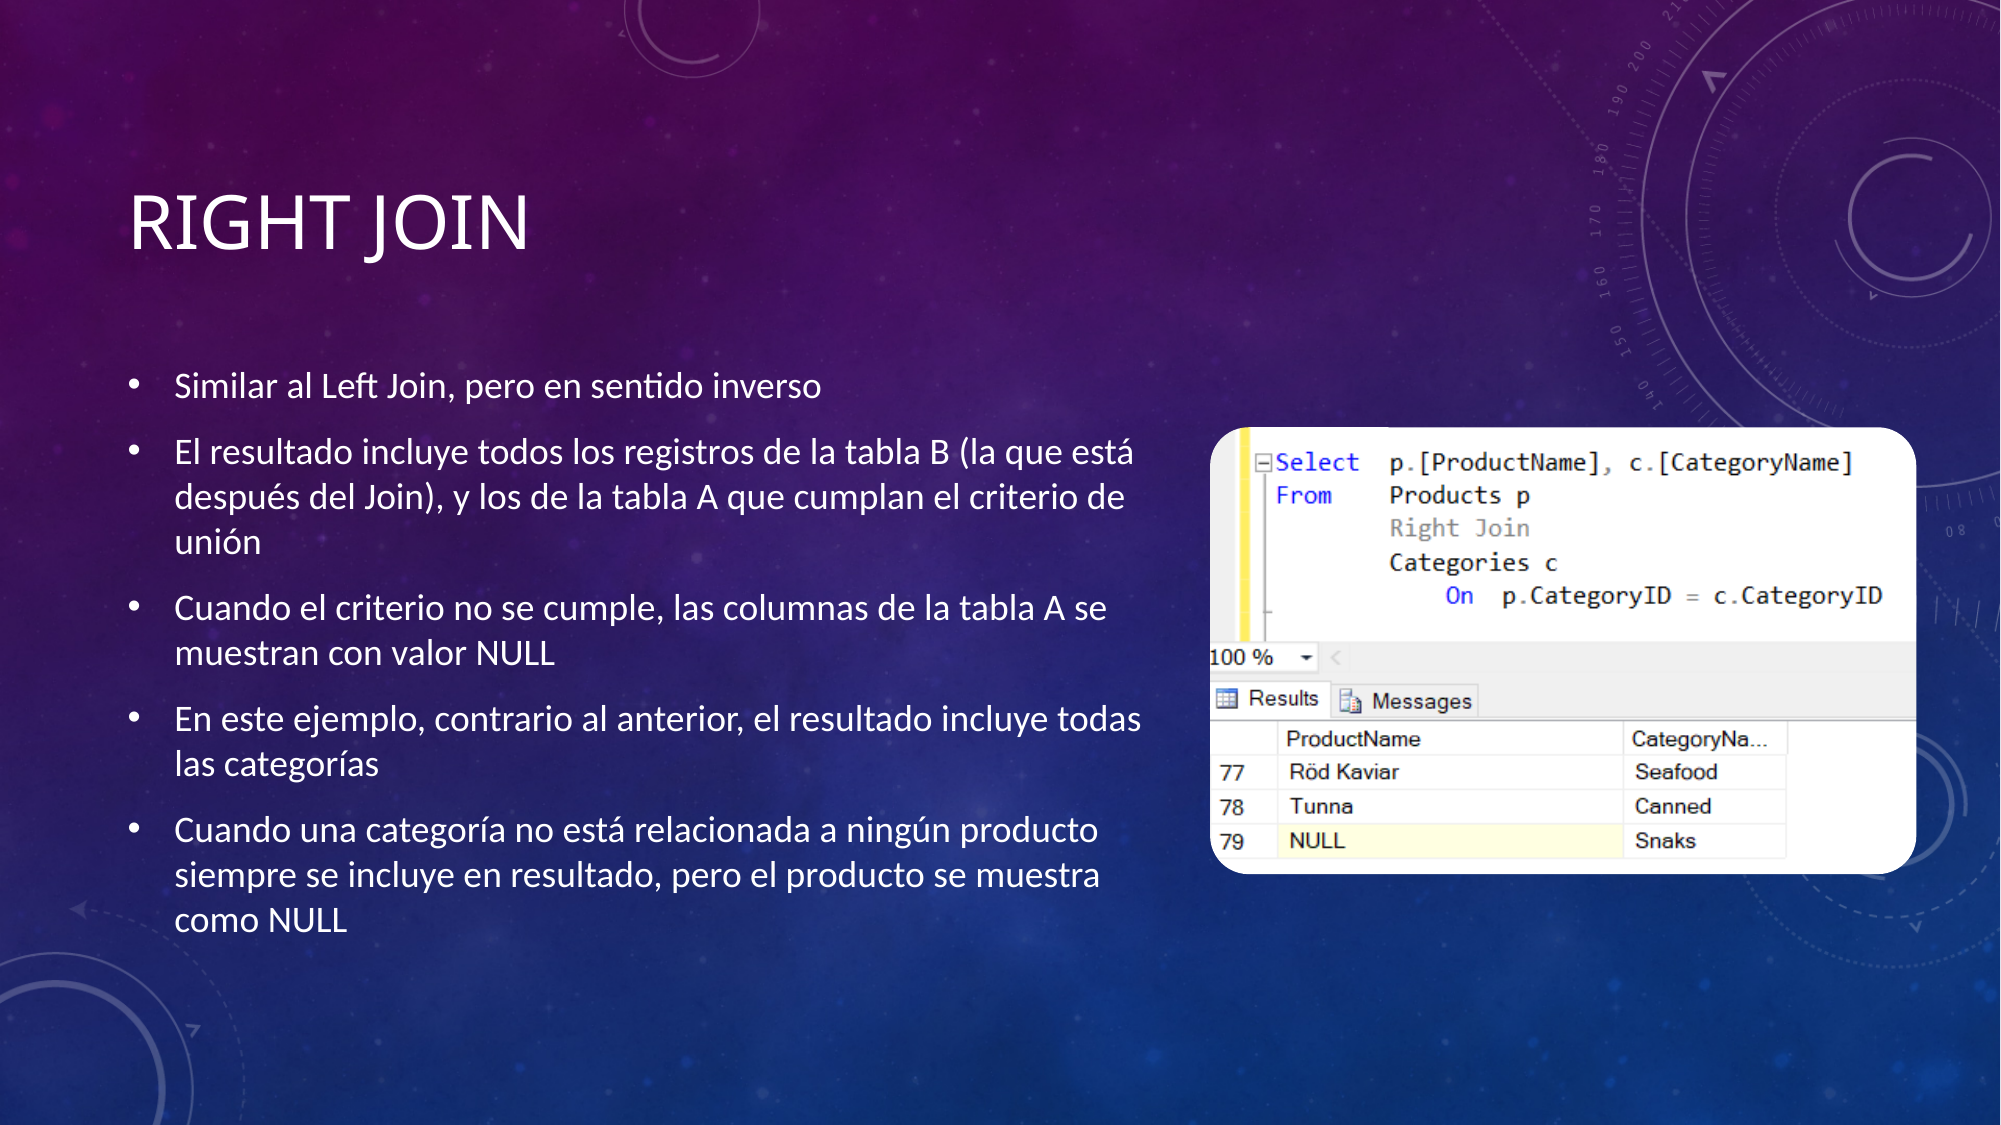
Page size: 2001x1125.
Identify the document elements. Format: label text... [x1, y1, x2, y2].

picture [0, 0, 2001, 1125]
title Right Join [112, 99, 1775, 339]
list Similar al Left Join, pero en sentido inverso El resultado incluye todos los registros de la tabla B (la que está después del Join), y los de la tabla A que cumplan el criterio de unión Cuando el criterio no se cumple, las columnas de la tabla A se muestran con valor NULL En este ejemplo, contrario al anterior, el resultado incluye todas las categorías Cuando una categoría no está relacionada a ningún producto siempre se incluye en resultado, pero el producto se muestra como NULL [112, 351, 1186, 950]
